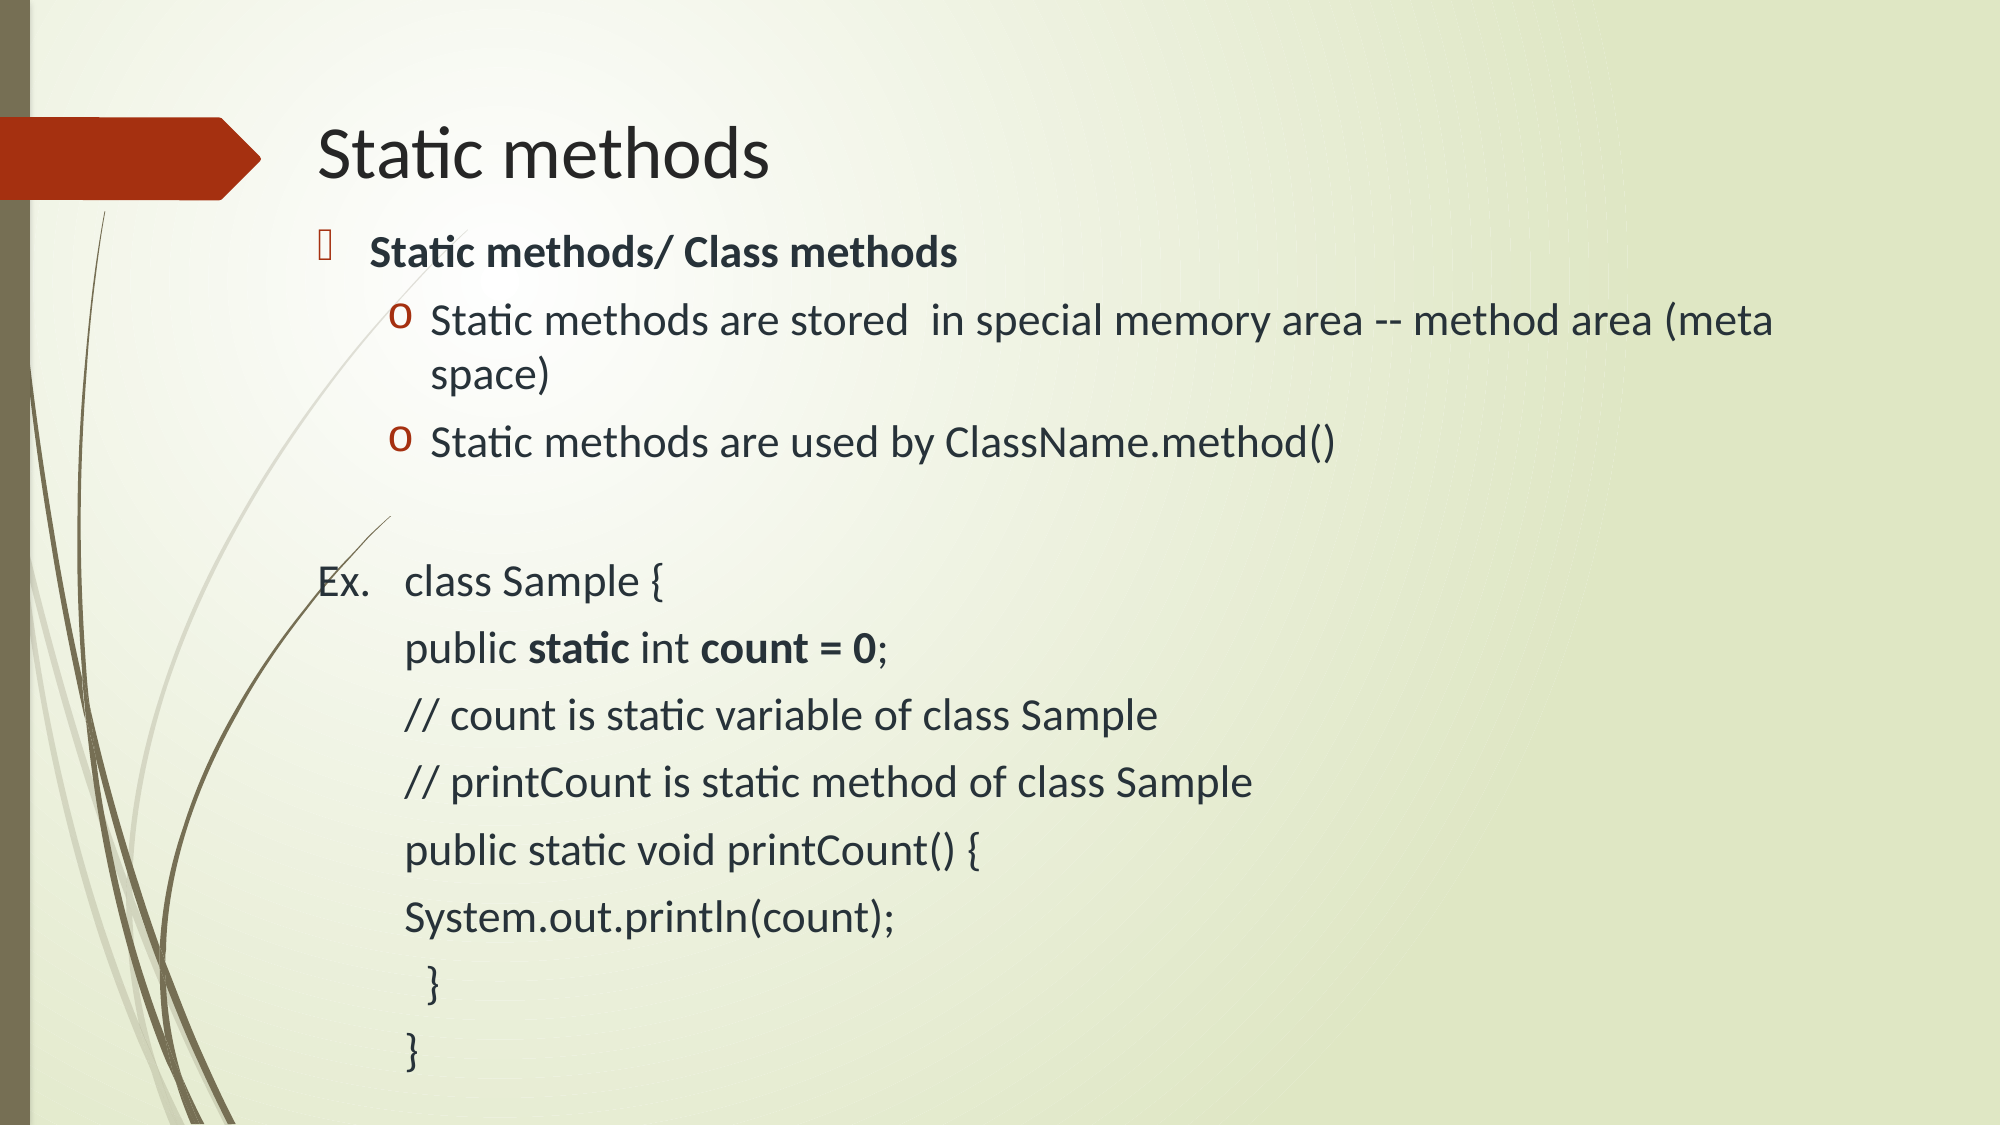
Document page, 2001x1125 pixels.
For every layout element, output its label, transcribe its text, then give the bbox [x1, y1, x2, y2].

title Static methods [302, 96, 1765, 214]
list Static methods/ Class methods Static methods are stored in special memory area -- method area (meta space) Static methods are used by ClassName.method() Ex. class Sample { public static int count = 0; // count is static variable of class Sample // printCount is static method of class Sample public static void printCount() { System.out.println(count); } } [302, 214, 1888, 1088]
